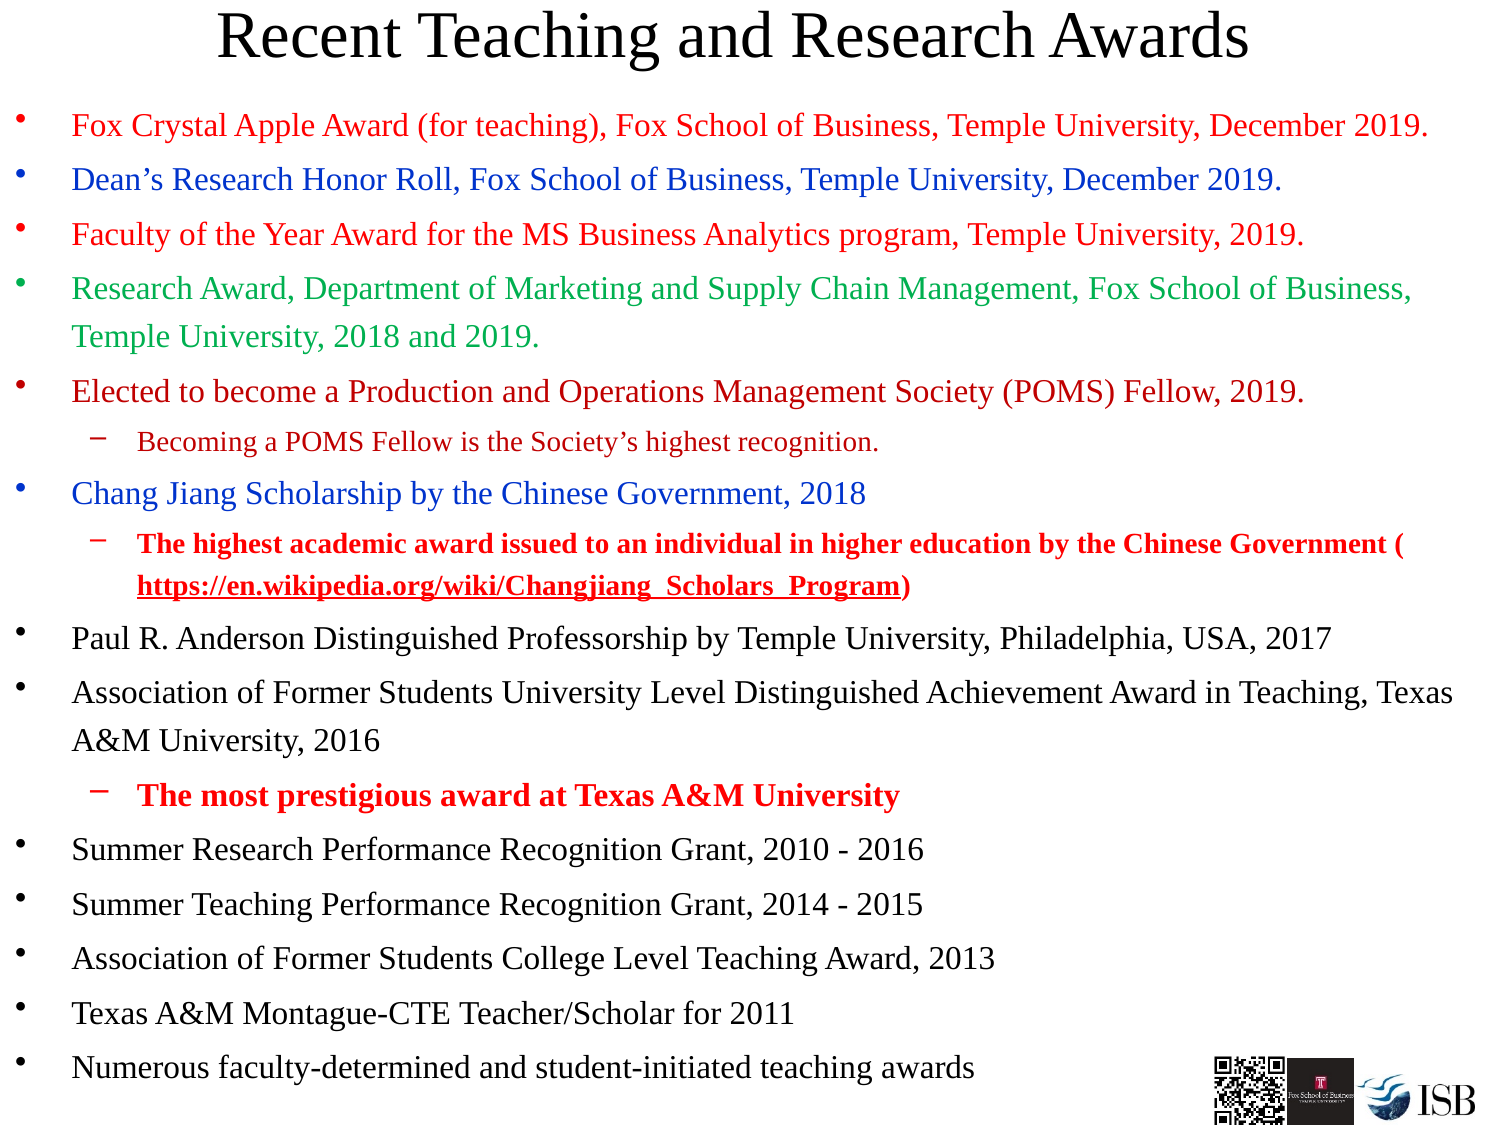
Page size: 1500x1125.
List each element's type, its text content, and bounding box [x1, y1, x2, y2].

title Recent Teaching and Research Awards [0, 0, 1500, 75]
list Fox Crystal Apple Award (for teaching), Fox School of Business, Temple University, December 2019. Dean’s Research Honor Roll, Fox School of Business, Temple University, December 2019. Faculty of the Year Award for the MS Business Analytics program, Temple University, 2019. Research Award, Department of Marketing and Supply Chain Management, Fox School of Business, Temple University, 2018 and 2019. Elected to become a Production and Operations Management Society (POMS) Fellow, 2019. Becoming a POMS Fellow is the Society’s highest recognition. Chang Jiang Scholarship by the Chinese Government, 2018 The highest academic award issued to an individual in higher education by the Chinese Government (https://en.wikipedia.org/wiki/Changjiang_Scholars_Program) Paul R. Anderson Distinguished Professorship by Temple University, Philadelphia, USA, 2017 Association of Former Students University Level Distinguished Achievement Award in Teaching, Texas A&M University, 2016 The most prestigious award at Texas A&M University Summer Research Performance Recognition Grant, 2010 - 2016 Summer Teaching Performance Recognition Grant, 2014 - 2015 Association of Former Students College Level Teaching Award, 2013 Texas A&M Montague-CTE Teacher/Scholar for 2011 Numerous faculty-determined and student-initiated teaching awards [0, 87, 1488, 1125]
